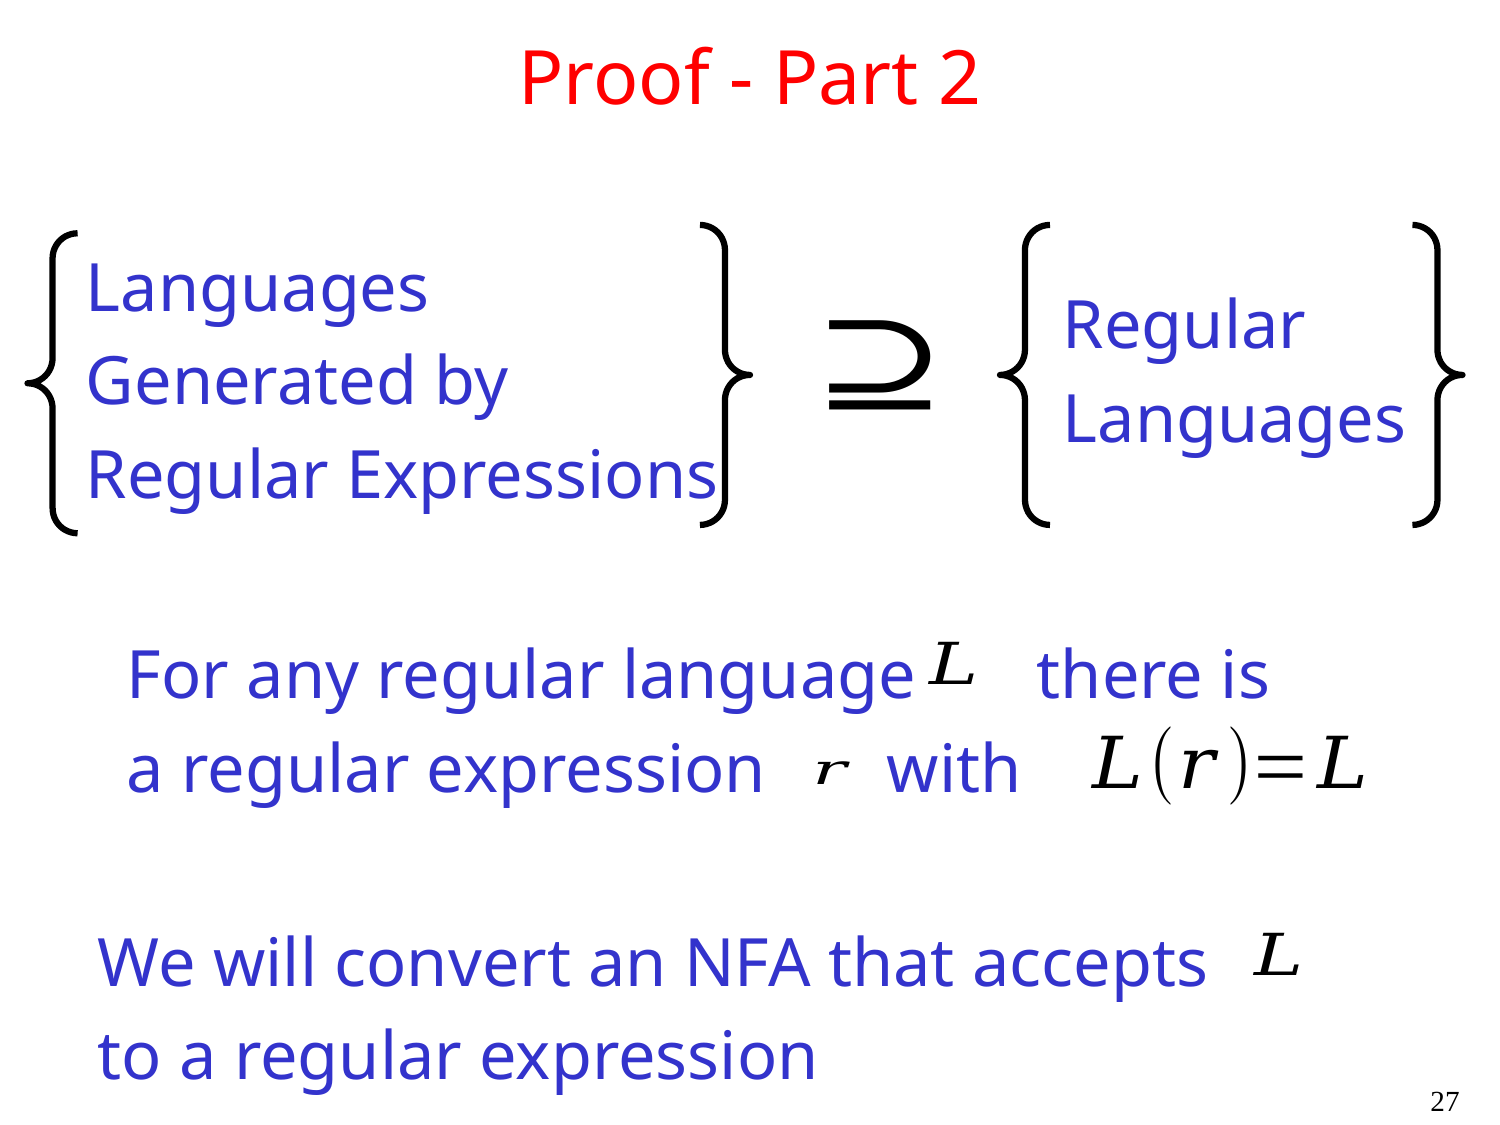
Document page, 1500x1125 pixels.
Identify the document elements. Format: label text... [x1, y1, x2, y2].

text_box [699, 224, 751, 525]
text_box Languages Generated by Regular Expressions [722, 237, 734, 368]
text_box [999, 224, 1051, 525]
text_box Languages Generated by Regular Expressions [70, 237, 699, 519]
text_box [1412, 224, 1463, 525]
slide_number 27 [1162, 1074, 1476, 1125]
text_box [27, 233, 78, 534]
text_box Regular Languages [1047, 274, 1422, 463]
text_box Languages Generated by Regular Expressions [718, 382, 734, 519]
text_box We will convert an NFA that accepts to a regular expression [83, 912, 1242, 1101]
text_box For any regular language there is a regular expression with [8, 624, 1287, 813]
text_box Proof - Part 2 [24, 24, 1475, 125]
